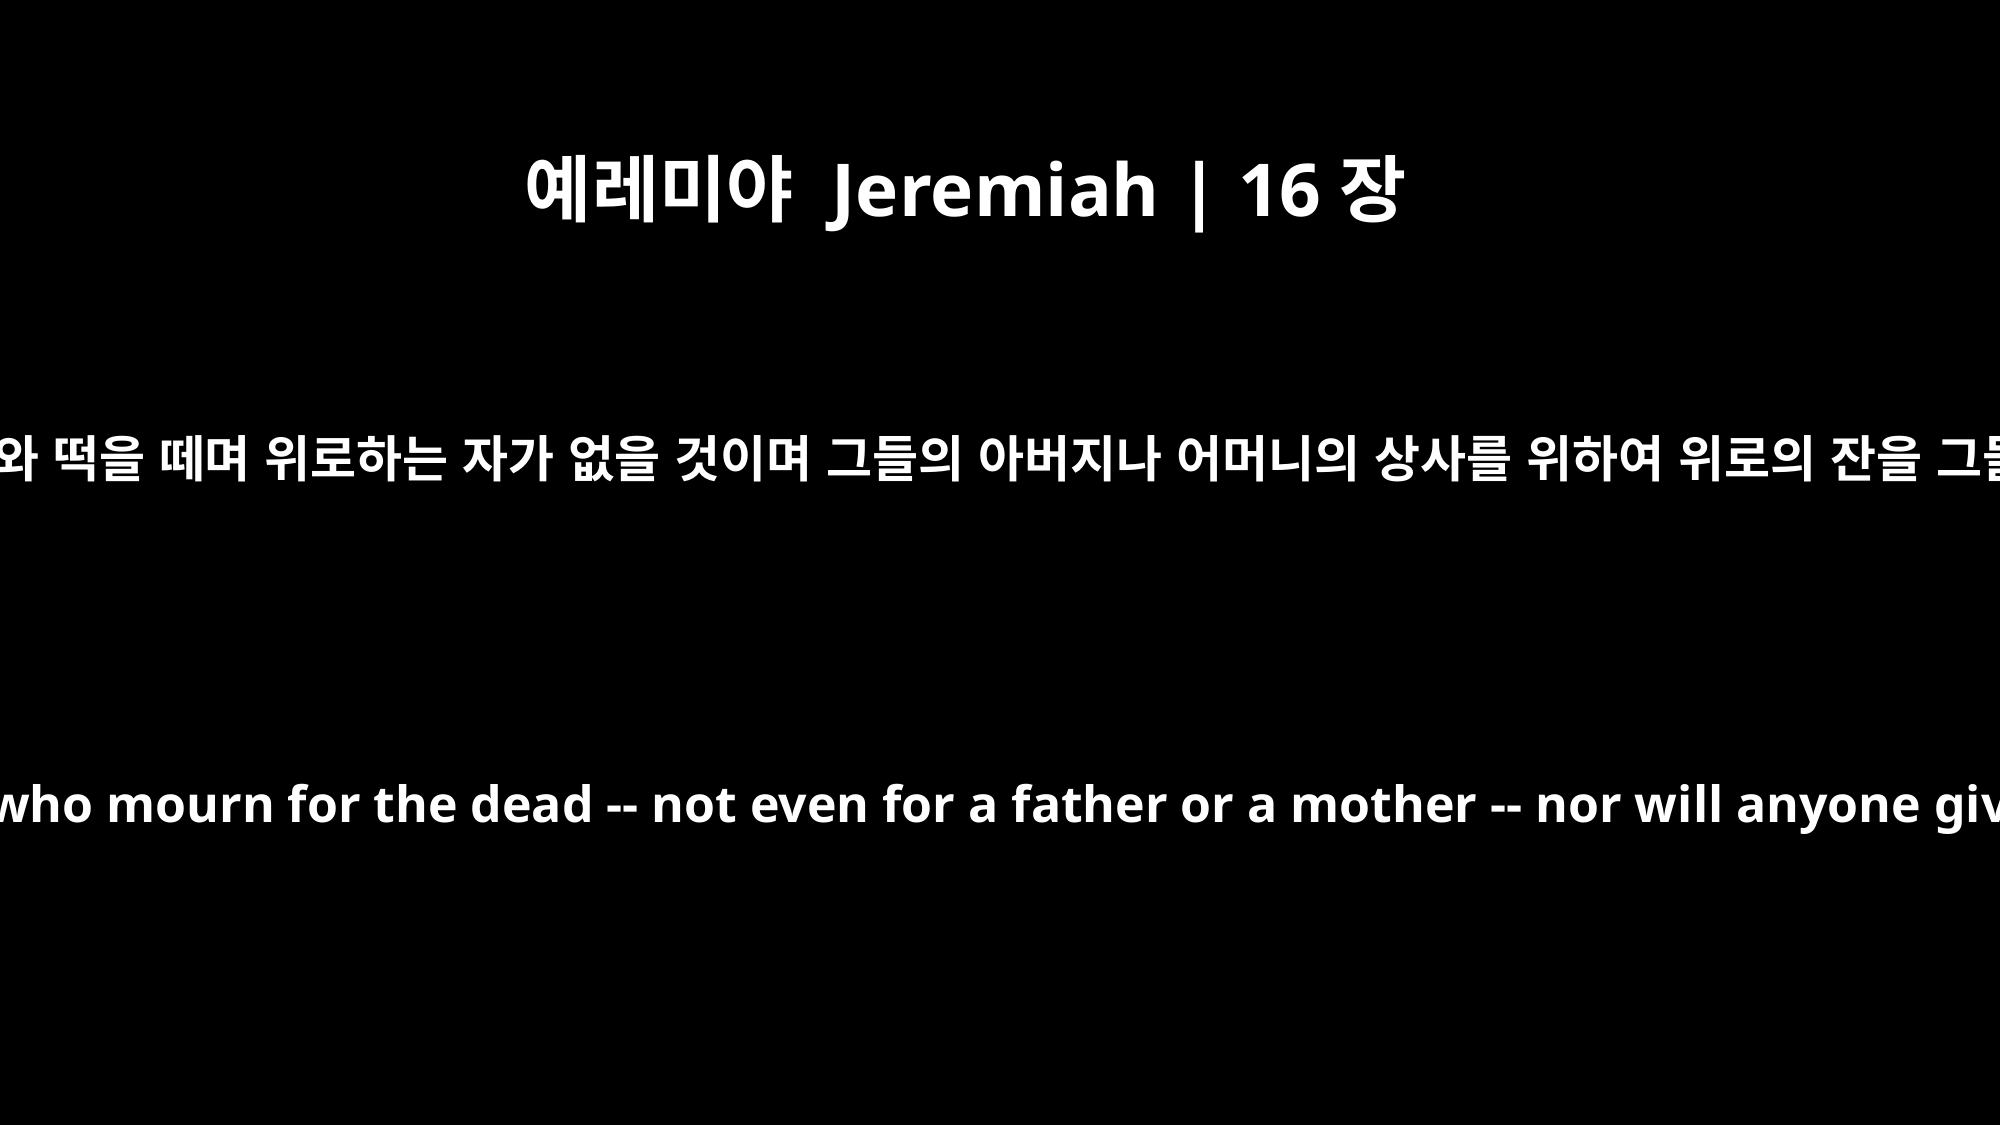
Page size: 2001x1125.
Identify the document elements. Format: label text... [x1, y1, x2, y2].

text_box 예레미야 Jeremiah | 16장 [510, 136, 1422, 239]
text_box No one will offer food to comfort those who mourn for the dead -- not even for a father or a mother -- nor will anyone give them a drink to console them. [0, 764, 2000, 840]
text_box 7 그 죽은 자로 말미암아 슬퍼하는 자와 떡을 떼며 위로하는 자가 없을 것이며 그들의 아버지나 어머니의 상사를 위하여 위로의 잔을 그들에게 마시게 할 자가 없으리라 [0, 359, 2000, 495]
